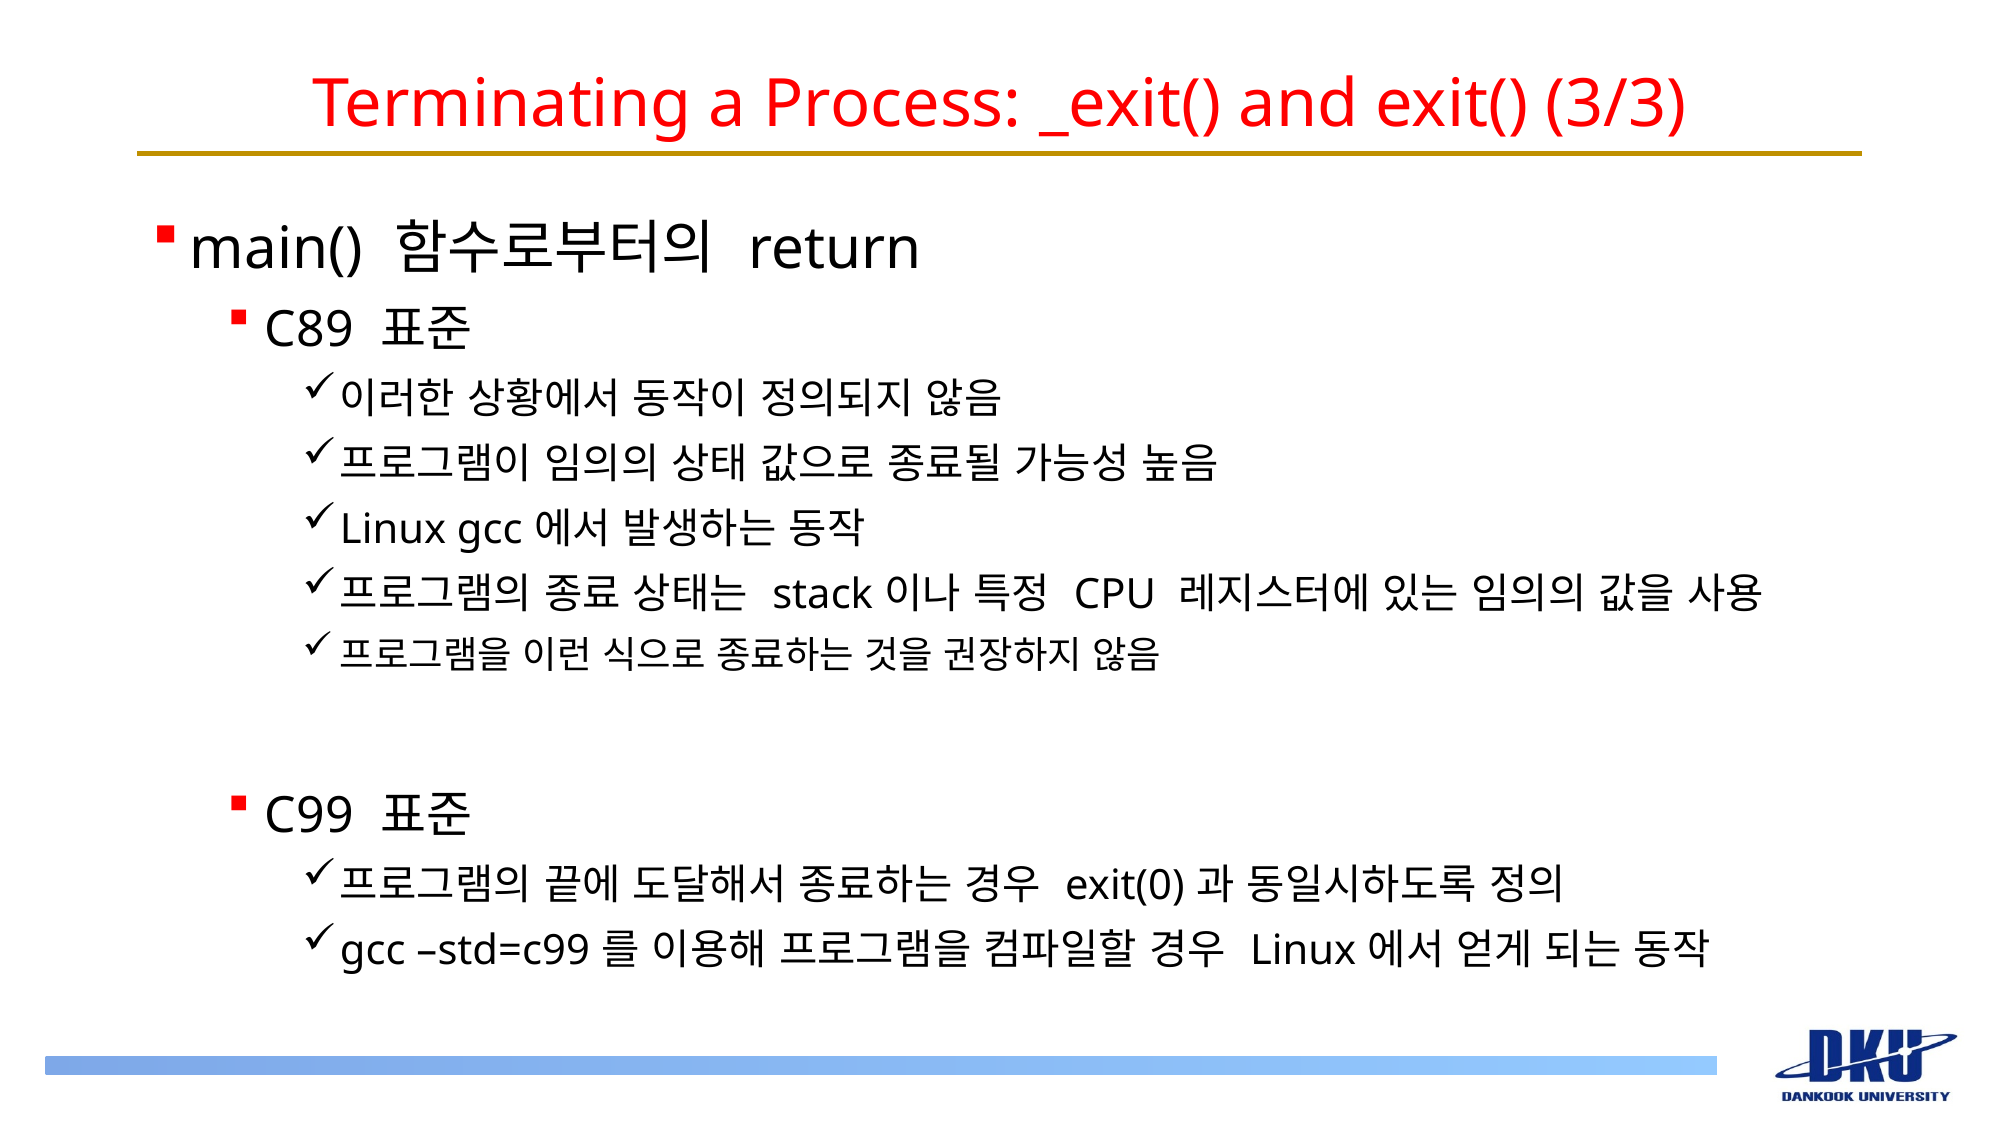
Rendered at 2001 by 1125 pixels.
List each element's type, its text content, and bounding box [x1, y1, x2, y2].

text_box [45, 1056, 1718, 1075]
table_header Terminating a Process: _exit() and exit() (3/3) [137, 48, 1862, 151]
list main() 함수로부터의 return C89 표준 이러한 상황에서 동작이 정의되지 않음 프로그램이 임의의 상태 값으로 종료될 가능성 높음 Linux gcc에서 발생하는 동작 프로그램의 종료 상태는 stack이나 특정 CPU 레지스터에 있는 임의의 값을 사용 프로그램을 이런 식으로 종료하는 것을 권장하지 않음 C99 표준 프로그램의 끝에 도달해서 종료하는 경우 exit(0)과 동일시하도록 정의 gcc –std=c99를 이용해 프로그램을 컴파일할 경우 Linux에서 얻게 되는 동작 [137, 200, 1863, 1040]
picture [1769, 1021, 1970, 1108]
